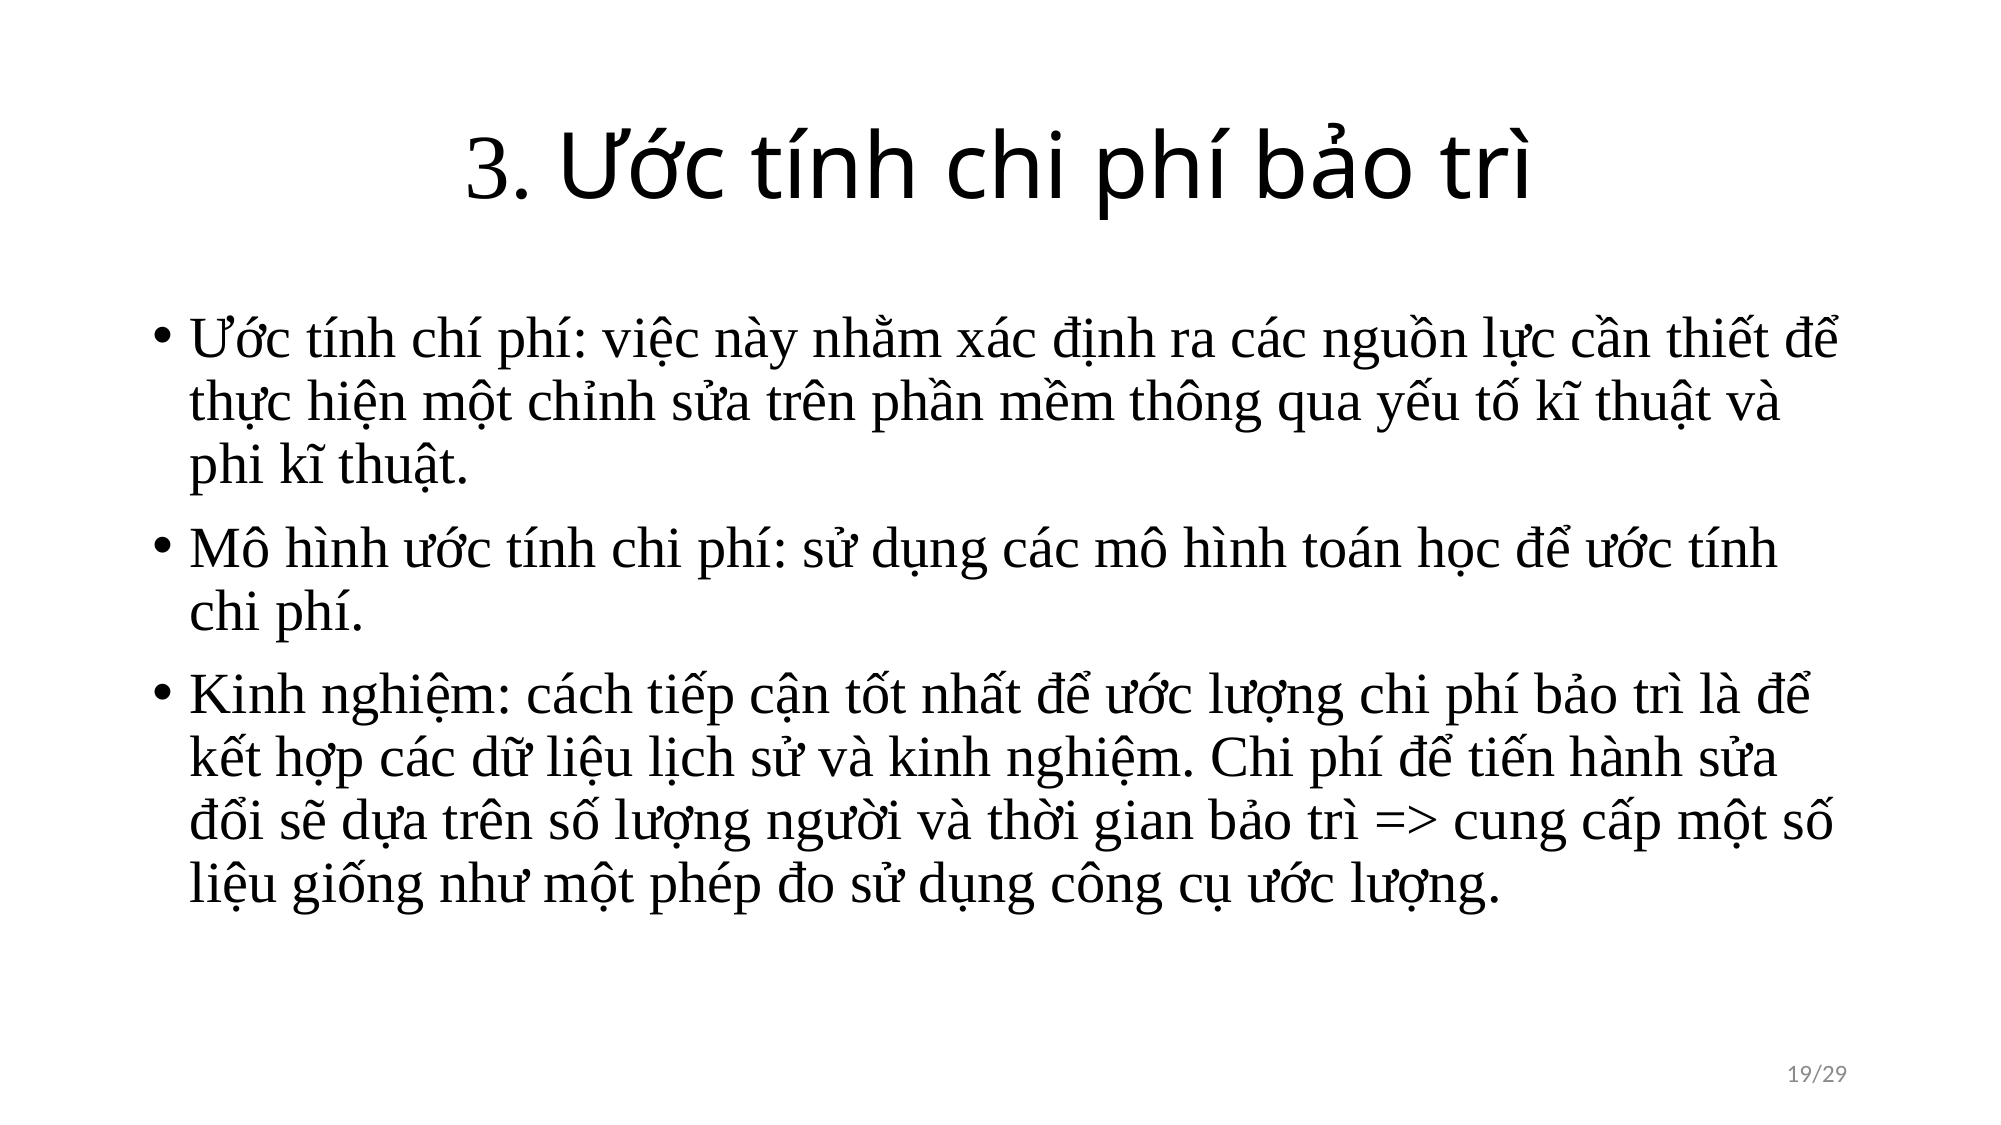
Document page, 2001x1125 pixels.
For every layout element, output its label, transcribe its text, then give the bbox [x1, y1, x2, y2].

title 3. Ước tính chi phí bảo trì [137, 59, 1863, 278]
list Ước tính chí phí: việc này nhằm xác định ra các nguồn lực cần thiết để thực hiện một chỉnh sửa trên phần mềm thông qua yếu tố kĩ thuật và phi kĩ thuật. Mô hình ước tính chi phí: sử dụng các mô hình toán học để ước tính chi phí. Kinh nghiệm: cách tiếp cận tốt nhất để ước lượng chi phí bảo trì là để kết hợp các dữ liệu lịch sử và kinh nghiệm. Chi phí để tiến hành sửa đổi sẽ dựa trên số lượng người và thời gian bảo trì => cung cấp một số liệu giống như một phép đo sử dụng công cụ ước lượng. [137, 299, 1863, 1014]
slide_number 19 [1412, 1042, 1863, 1103]
